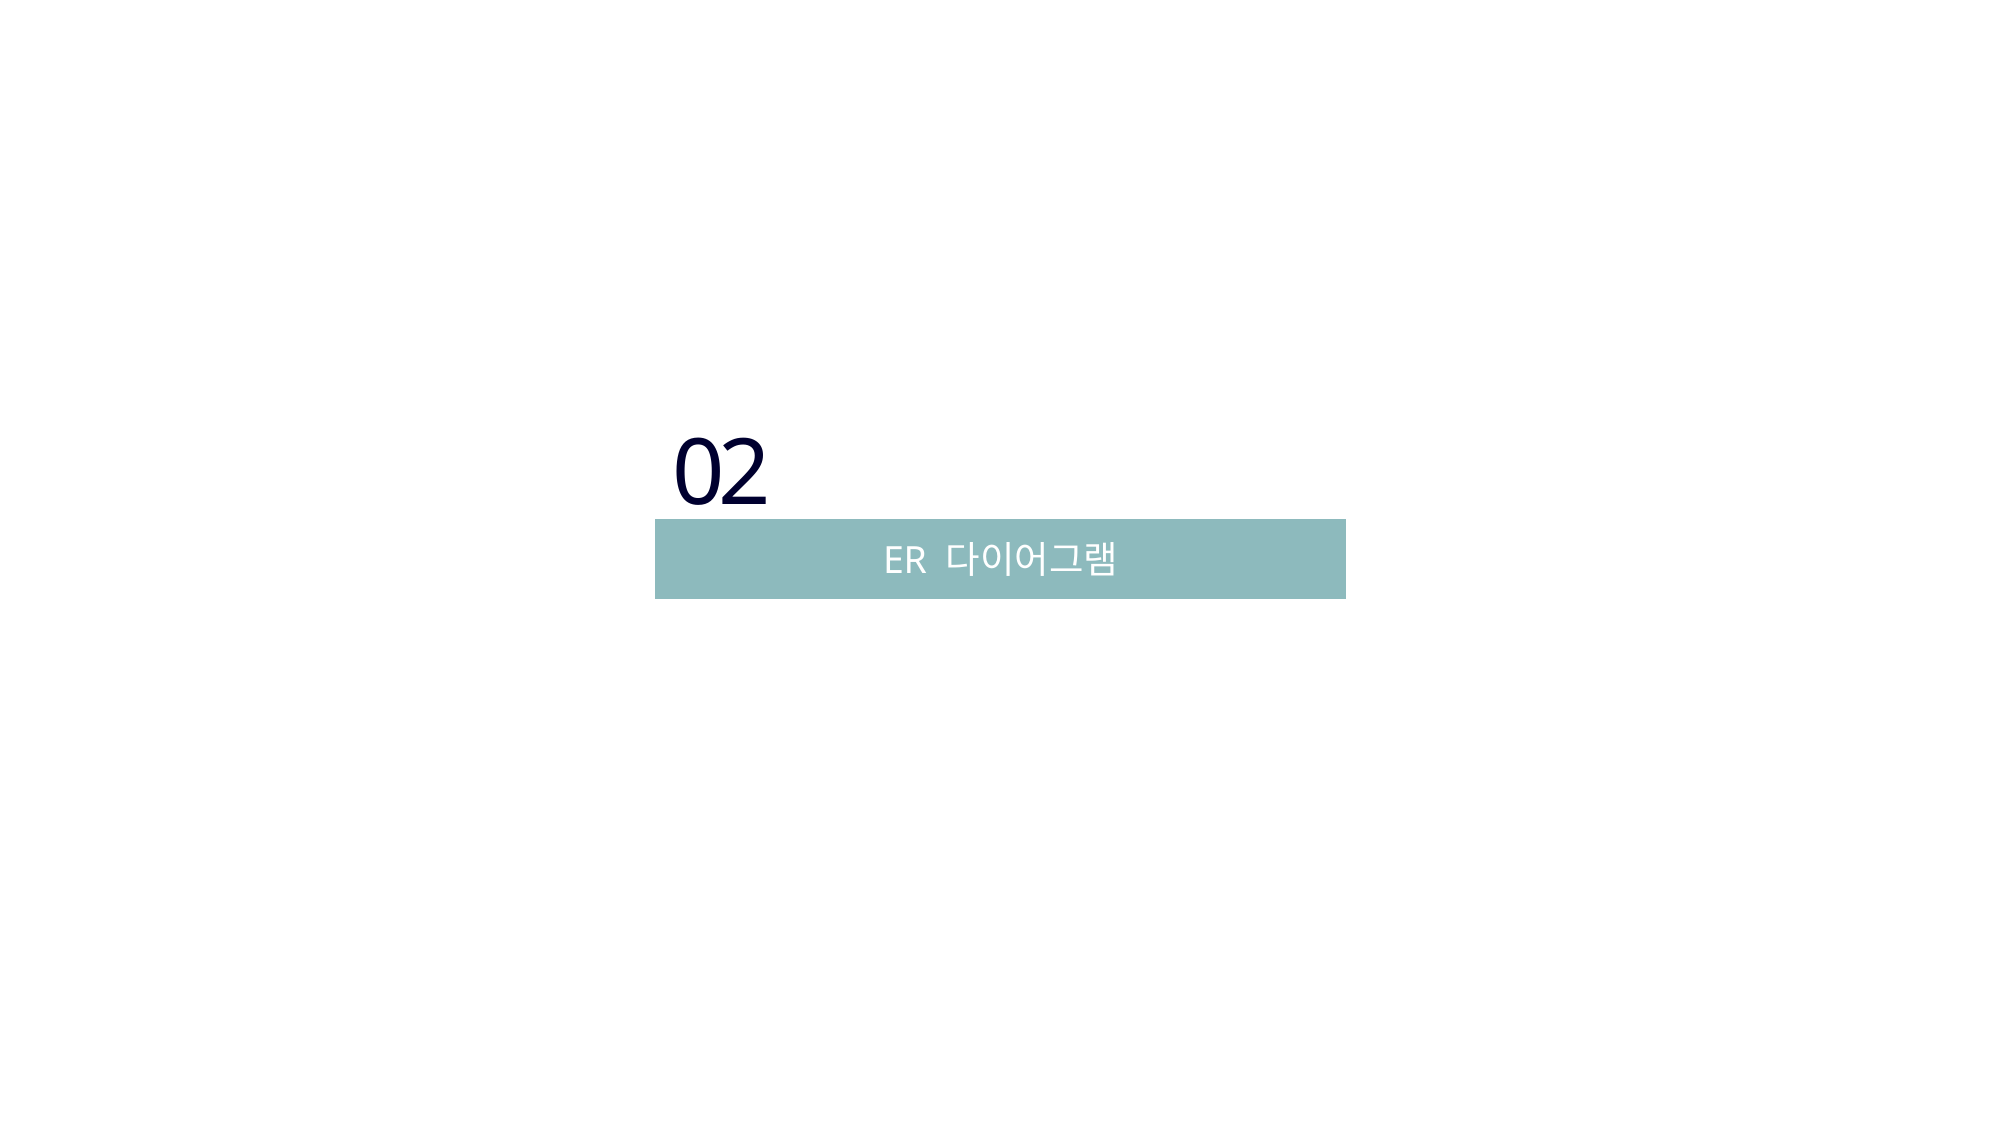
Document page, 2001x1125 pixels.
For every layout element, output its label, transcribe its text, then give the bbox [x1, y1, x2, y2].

text_box 02 [657, 405, 786, 519]
text_box ER 다이어그램 [655, 519, 1346, 599]
